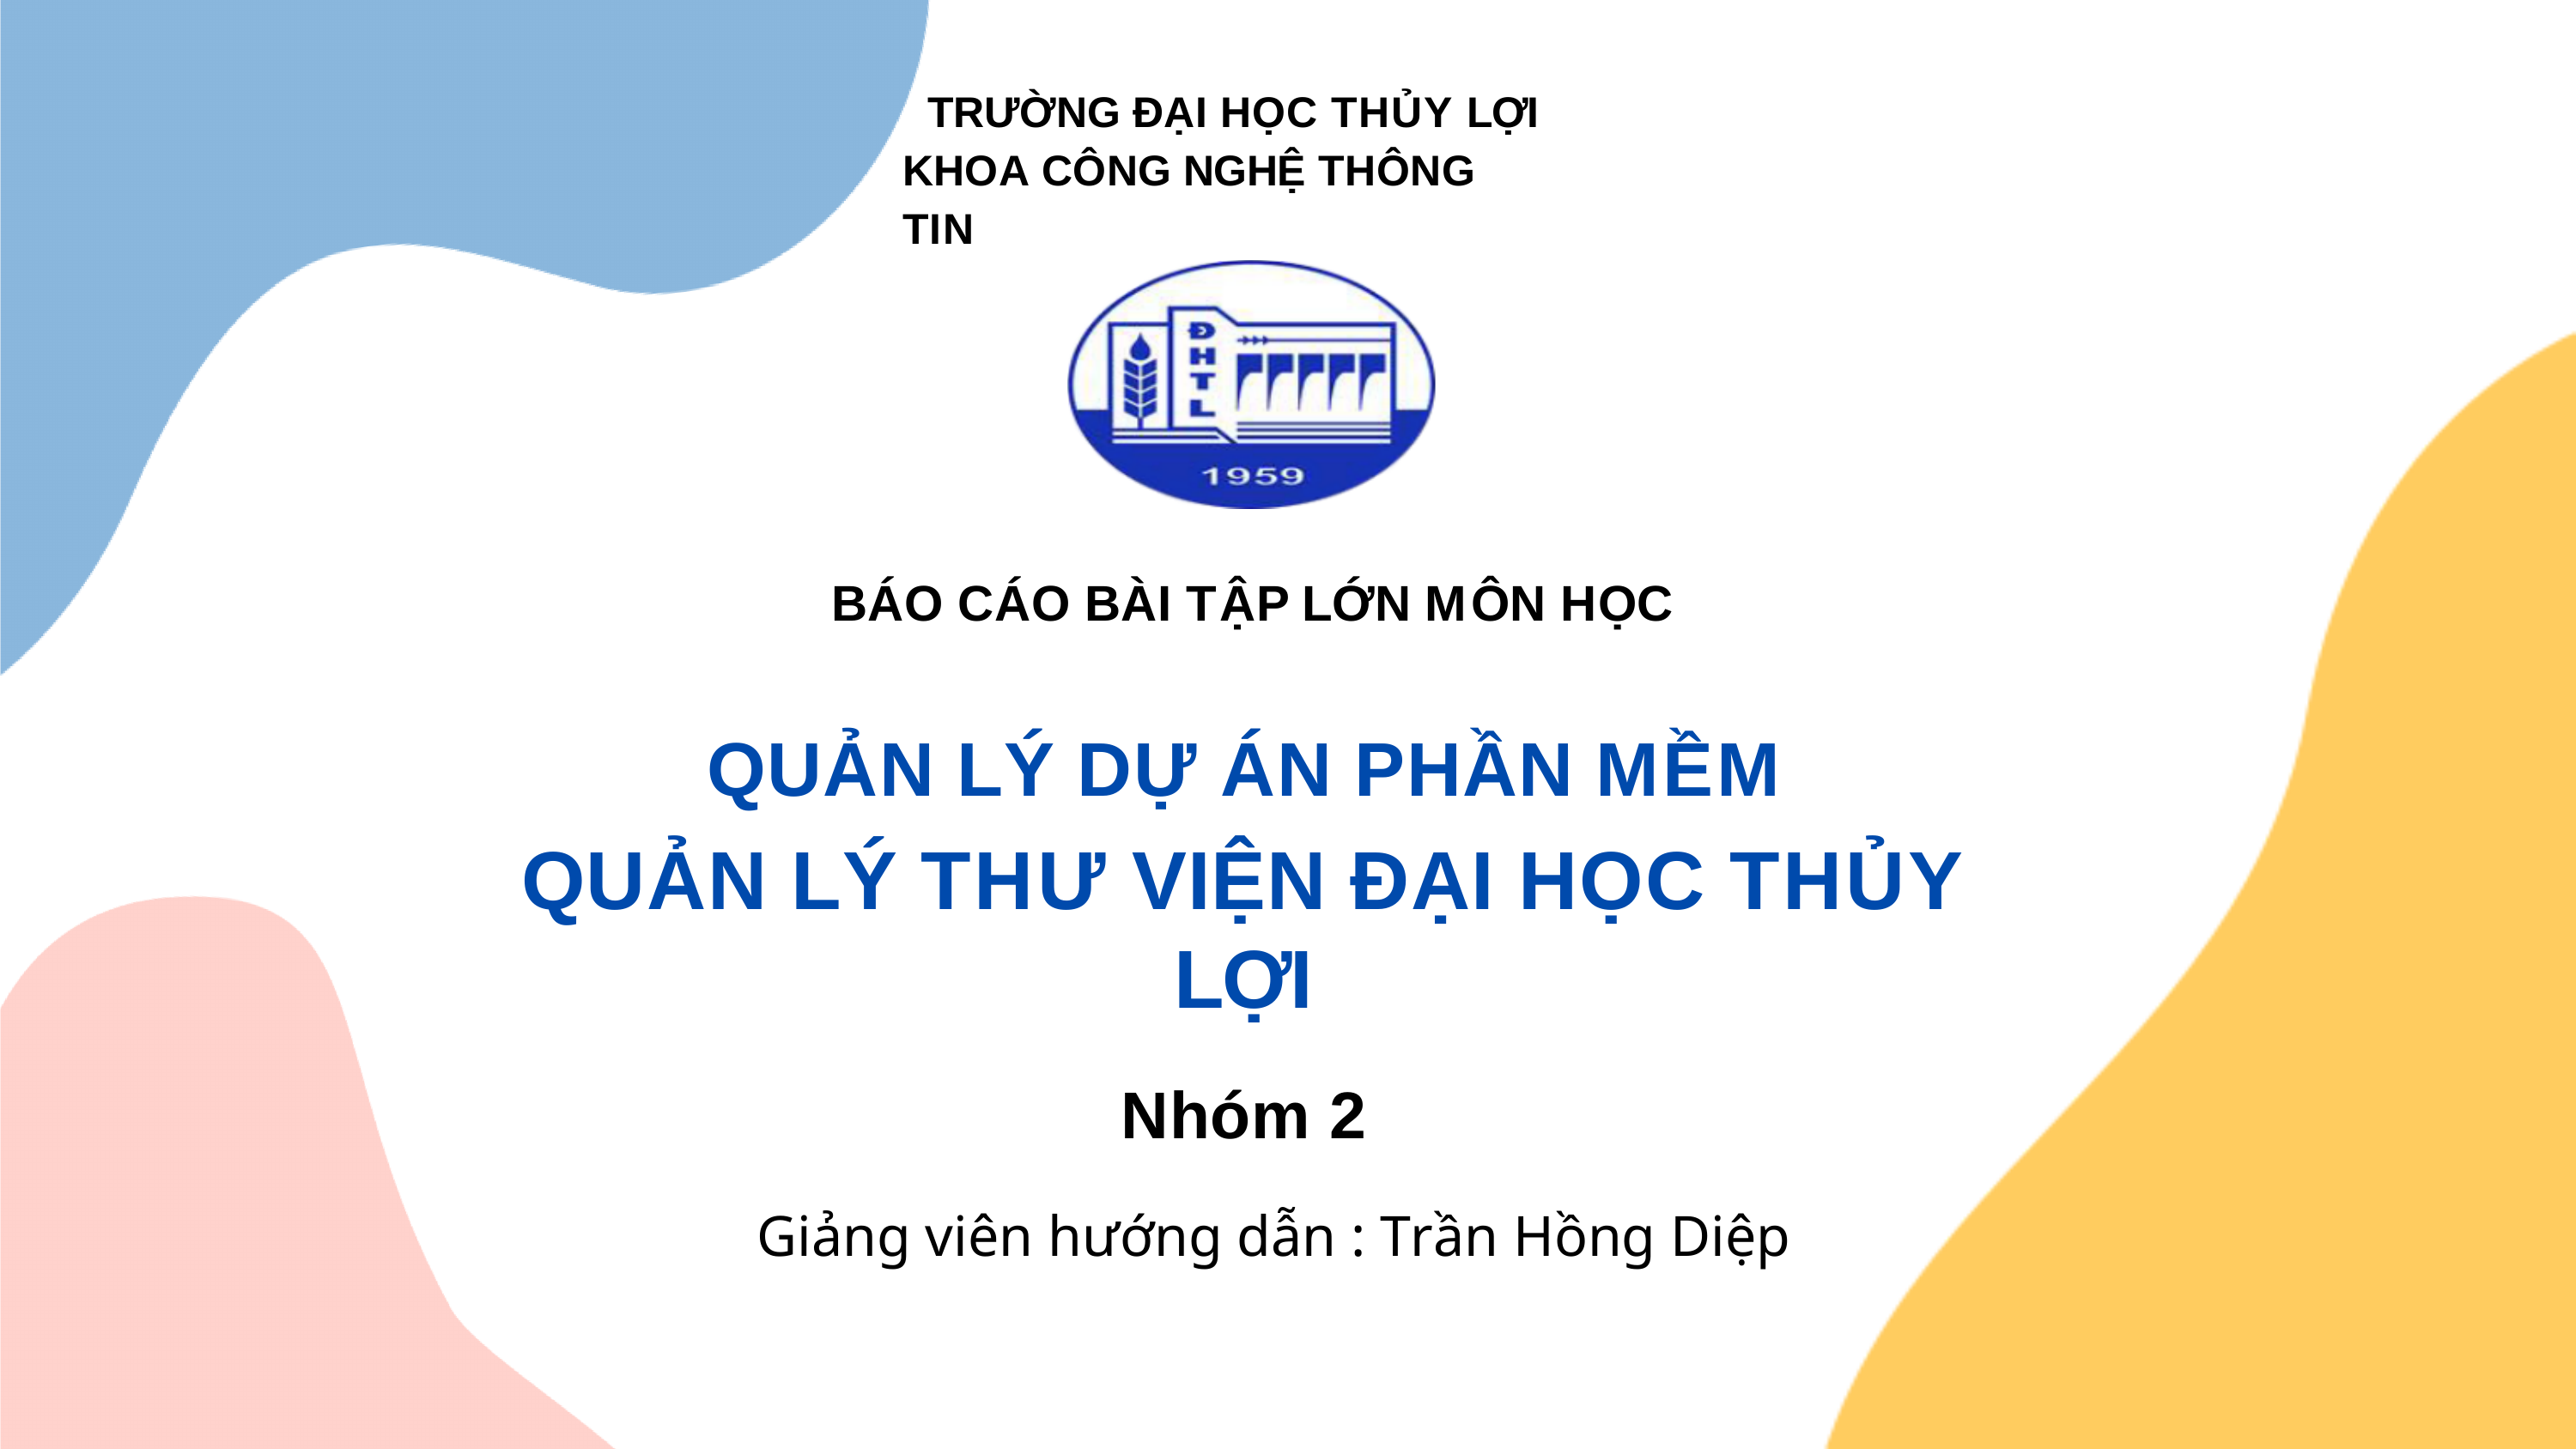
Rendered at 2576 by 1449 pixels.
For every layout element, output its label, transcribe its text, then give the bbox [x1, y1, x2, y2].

picture [0, 832, 941, 1449]
picture [0, 0, 1437, 783]
text_box BÁO CÁO BÀI TẬP LỚN MÔN HỌC QUẢN LÝ DỰ ÁN PHẦN MỀM QUẢN LÝ THƯ VIỆN ĐẠI HỌC THỦY LỢI Nhóm 2 Giảng viên hướng dẫn : Trần Hồng Diệp [459, 568, 1603, 1268]
text_box TRƯỜNG ĐẠI HỌC THỦY LỢI KHOA CÔNG NGHỆ THÔNG TIN [1148, 75, 1556, 253]
picture [1608, 164, 2576, 1449]
